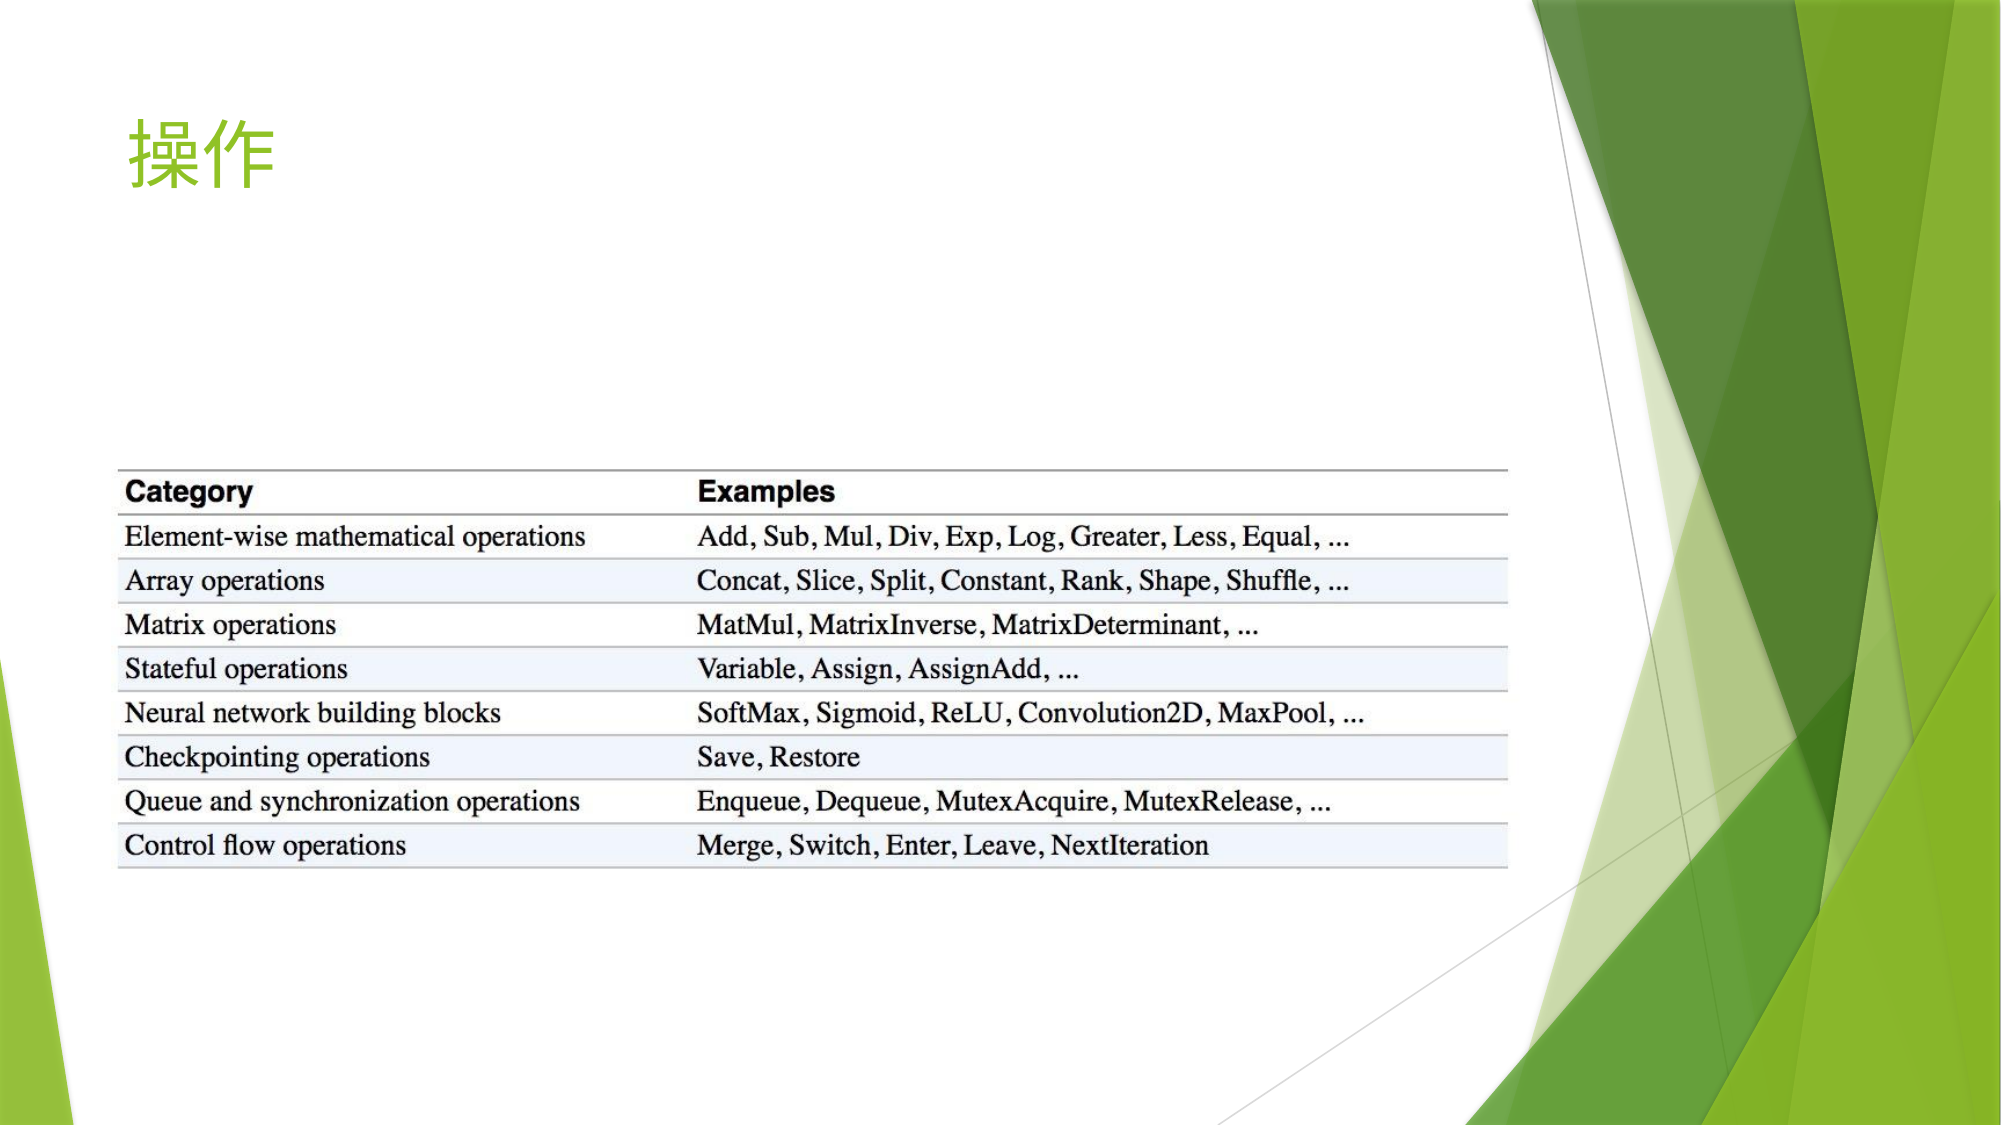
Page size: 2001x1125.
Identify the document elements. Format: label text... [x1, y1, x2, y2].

title 操作 [111, 99, 1522, 317]
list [110, 460, 1522, 886]
